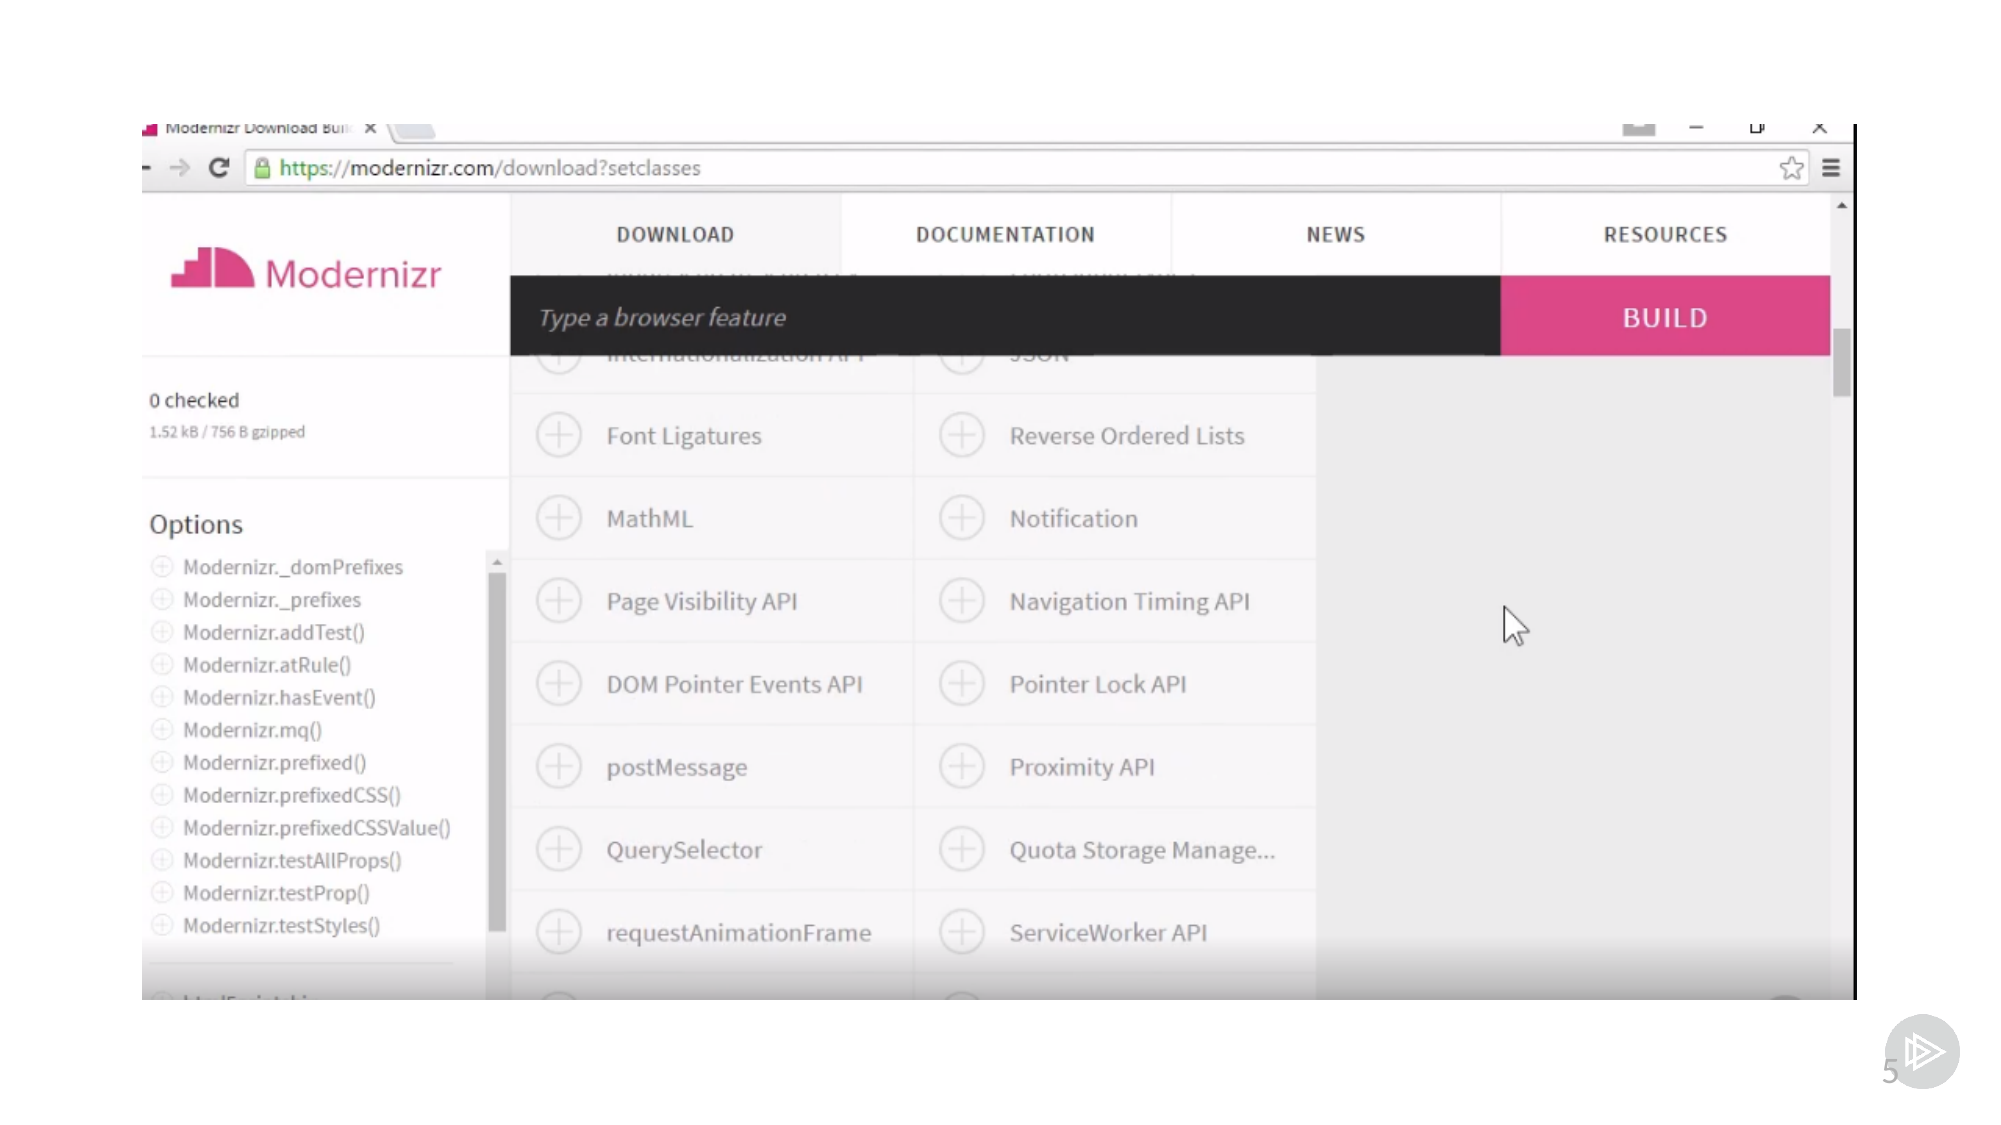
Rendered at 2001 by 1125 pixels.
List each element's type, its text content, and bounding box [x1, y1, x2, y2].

picture [142, 124, 1858, 1001]
picture [1885, 1014, 1960, 1089]
slide_number 5 [1440, 1046, 1900, 1103]
